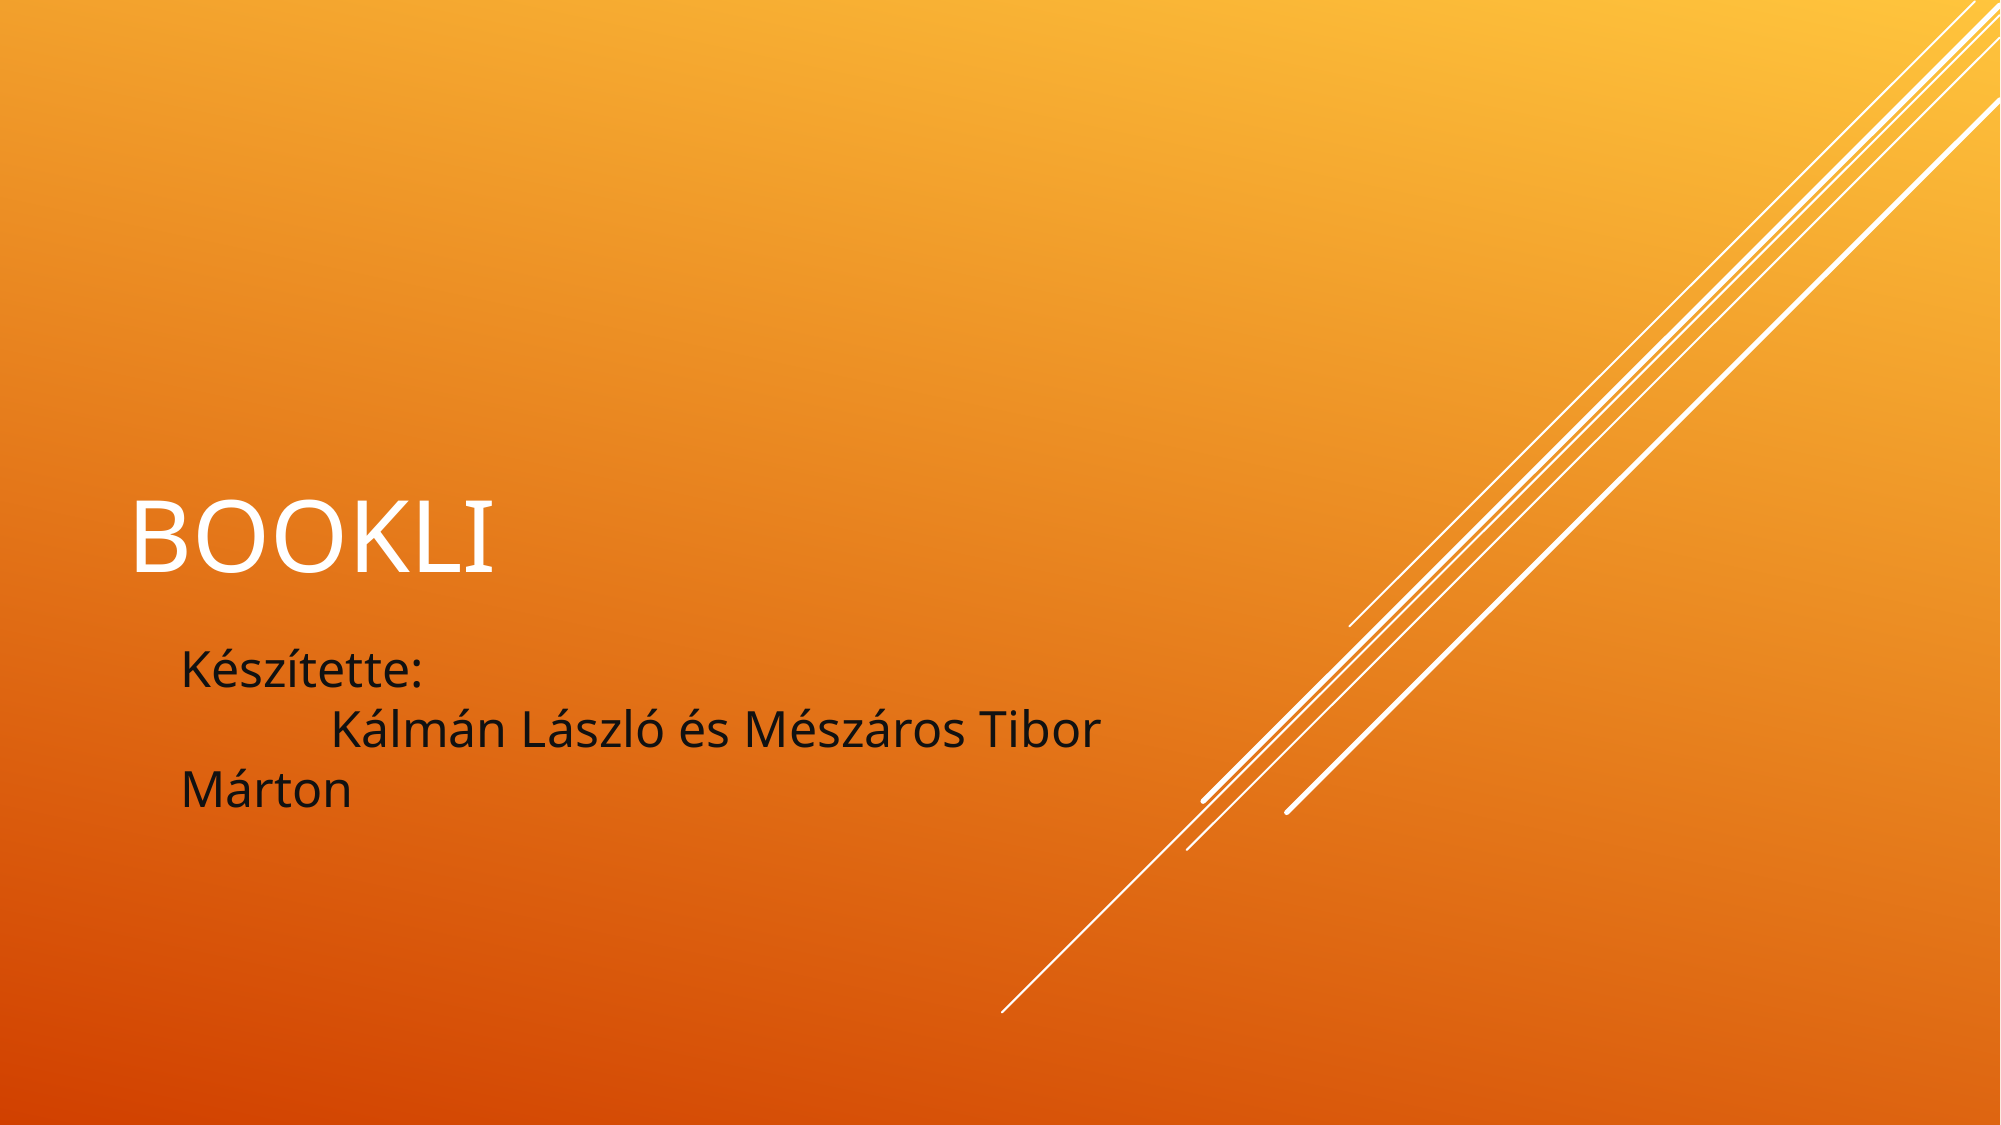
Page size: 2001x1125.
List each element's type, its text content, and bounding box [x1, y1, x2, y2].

text_box BOOKLI [112, 112, 1425, 600]
text_box Készítette: Kálmán László és Mészáros Tibor Márton [165, 630, 1216, 950]
